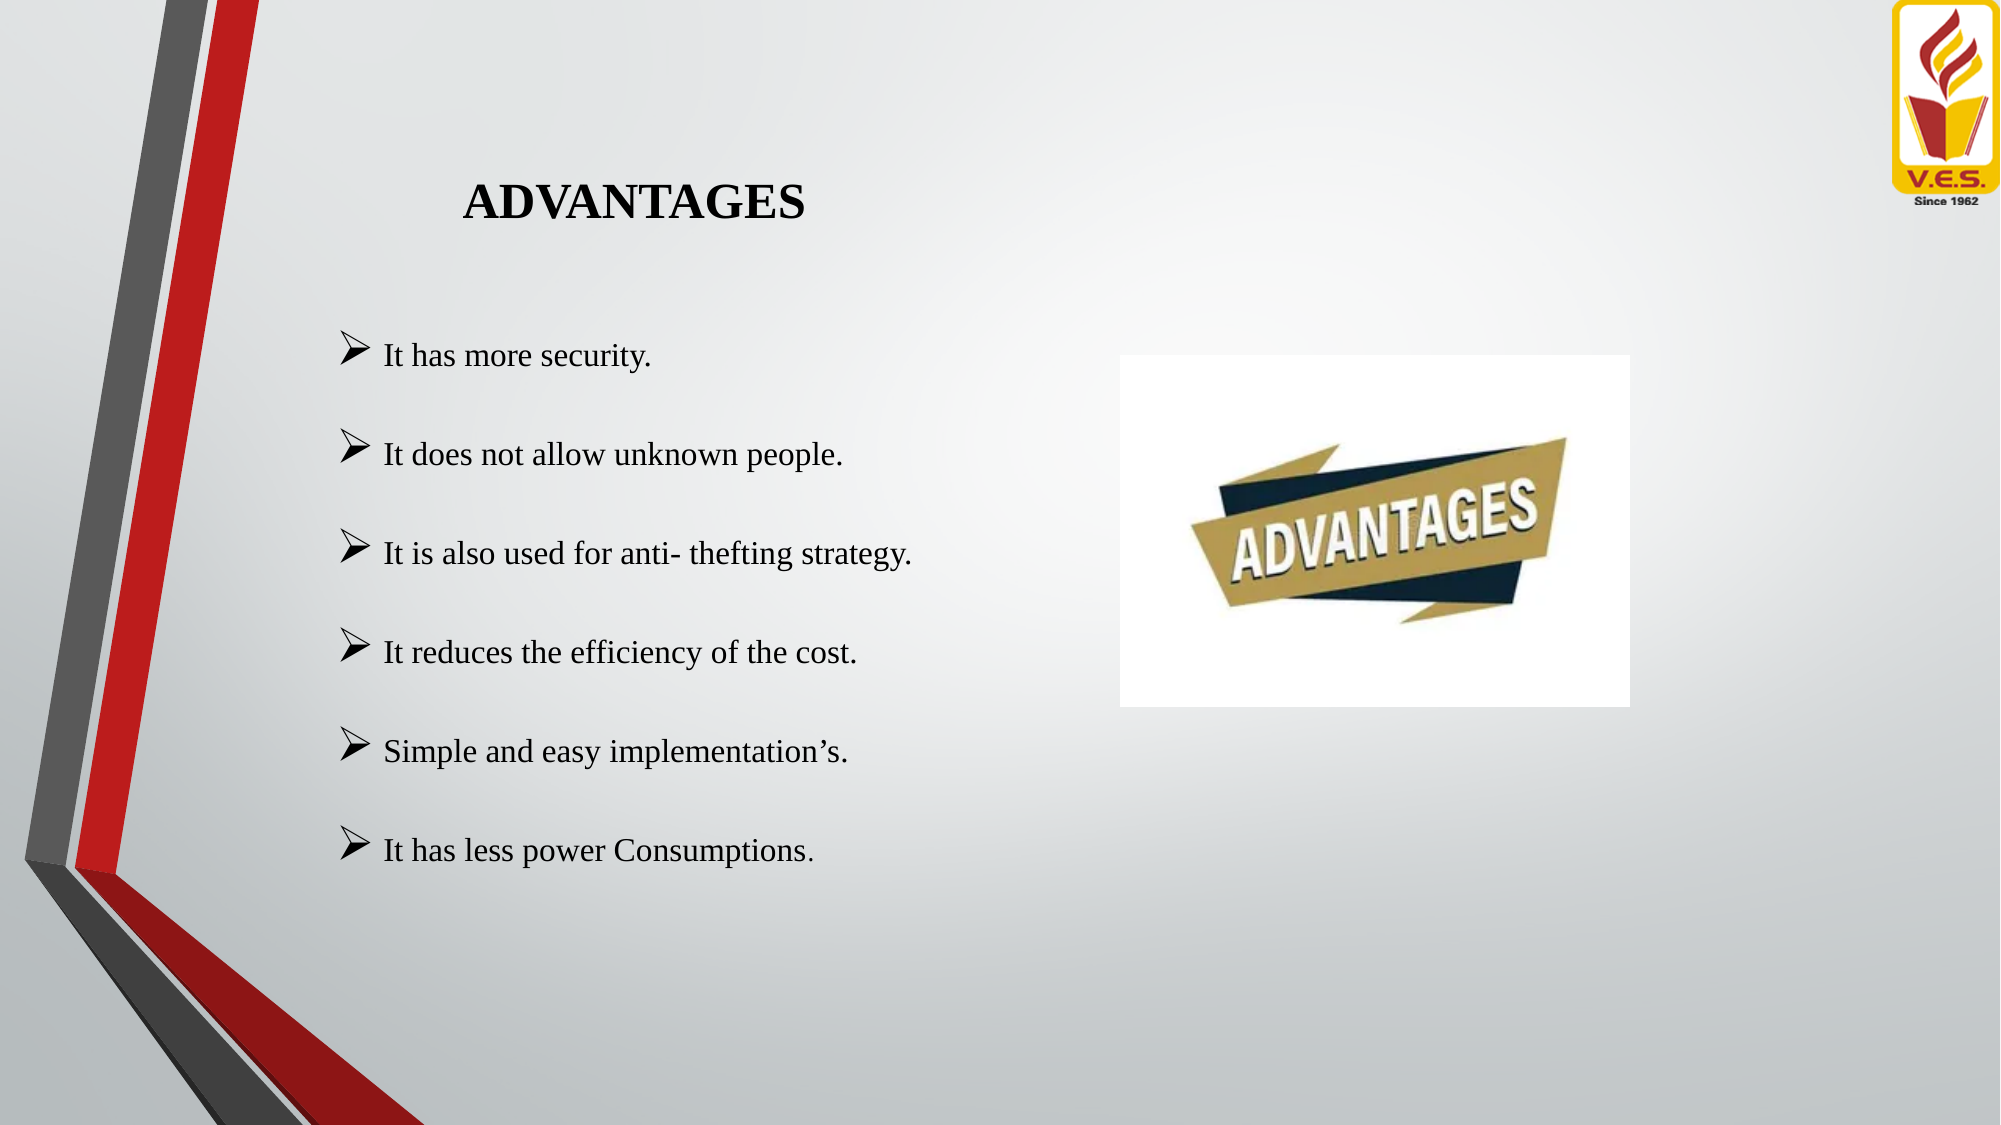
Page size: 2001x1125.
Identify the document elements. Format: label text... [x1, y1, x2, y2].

list It has more security. It does not allow unknown people. It is also used for anti- thefting strategy. It reduces the efficiency of the cost. Simple and easy implementation’s. It has less power Consumptions. [321, 196, 1199, 966]
picture [1891, 0, 2000, 206]
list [1120, 355, 1631, 708]
title ADVANTAGES [224, 159, 1044, 291]
